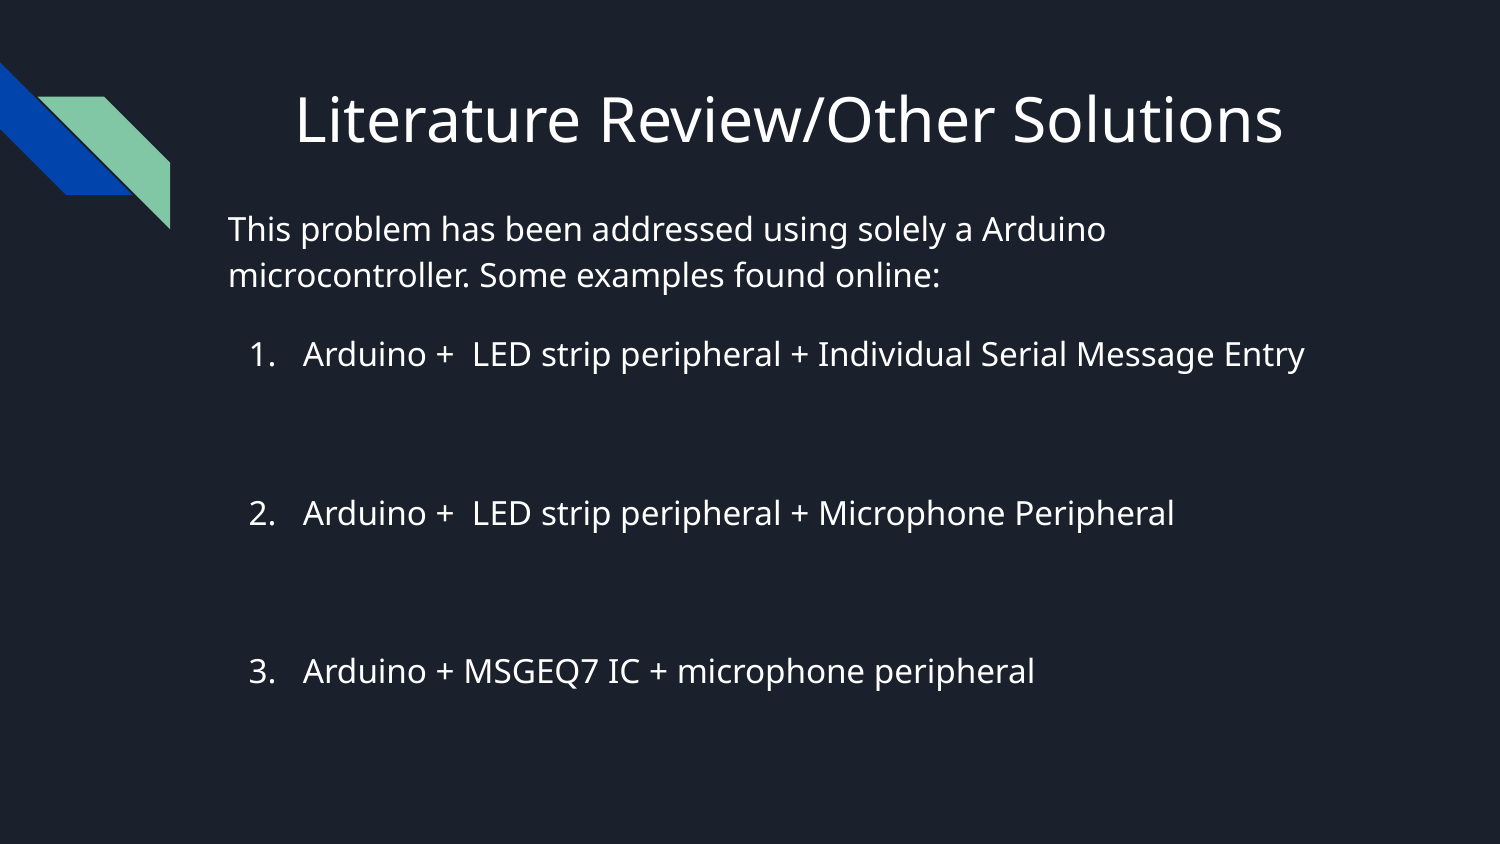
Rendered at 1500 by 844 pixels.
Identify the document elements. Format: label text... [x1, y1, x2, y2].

title Literature Review/Other Solutions [212, 64, 1368, 187]
list This problem has been addressed using solely a Arduino microcontroller. Some examples found online: Arduino + LED strip peripheral + Individual Serial Message Entry Arduino + LED strip peripheral + Microphone Peripheral Arduino + MSGEQ7 IC + microphone peripheral [212, 187, 1368, 791]
